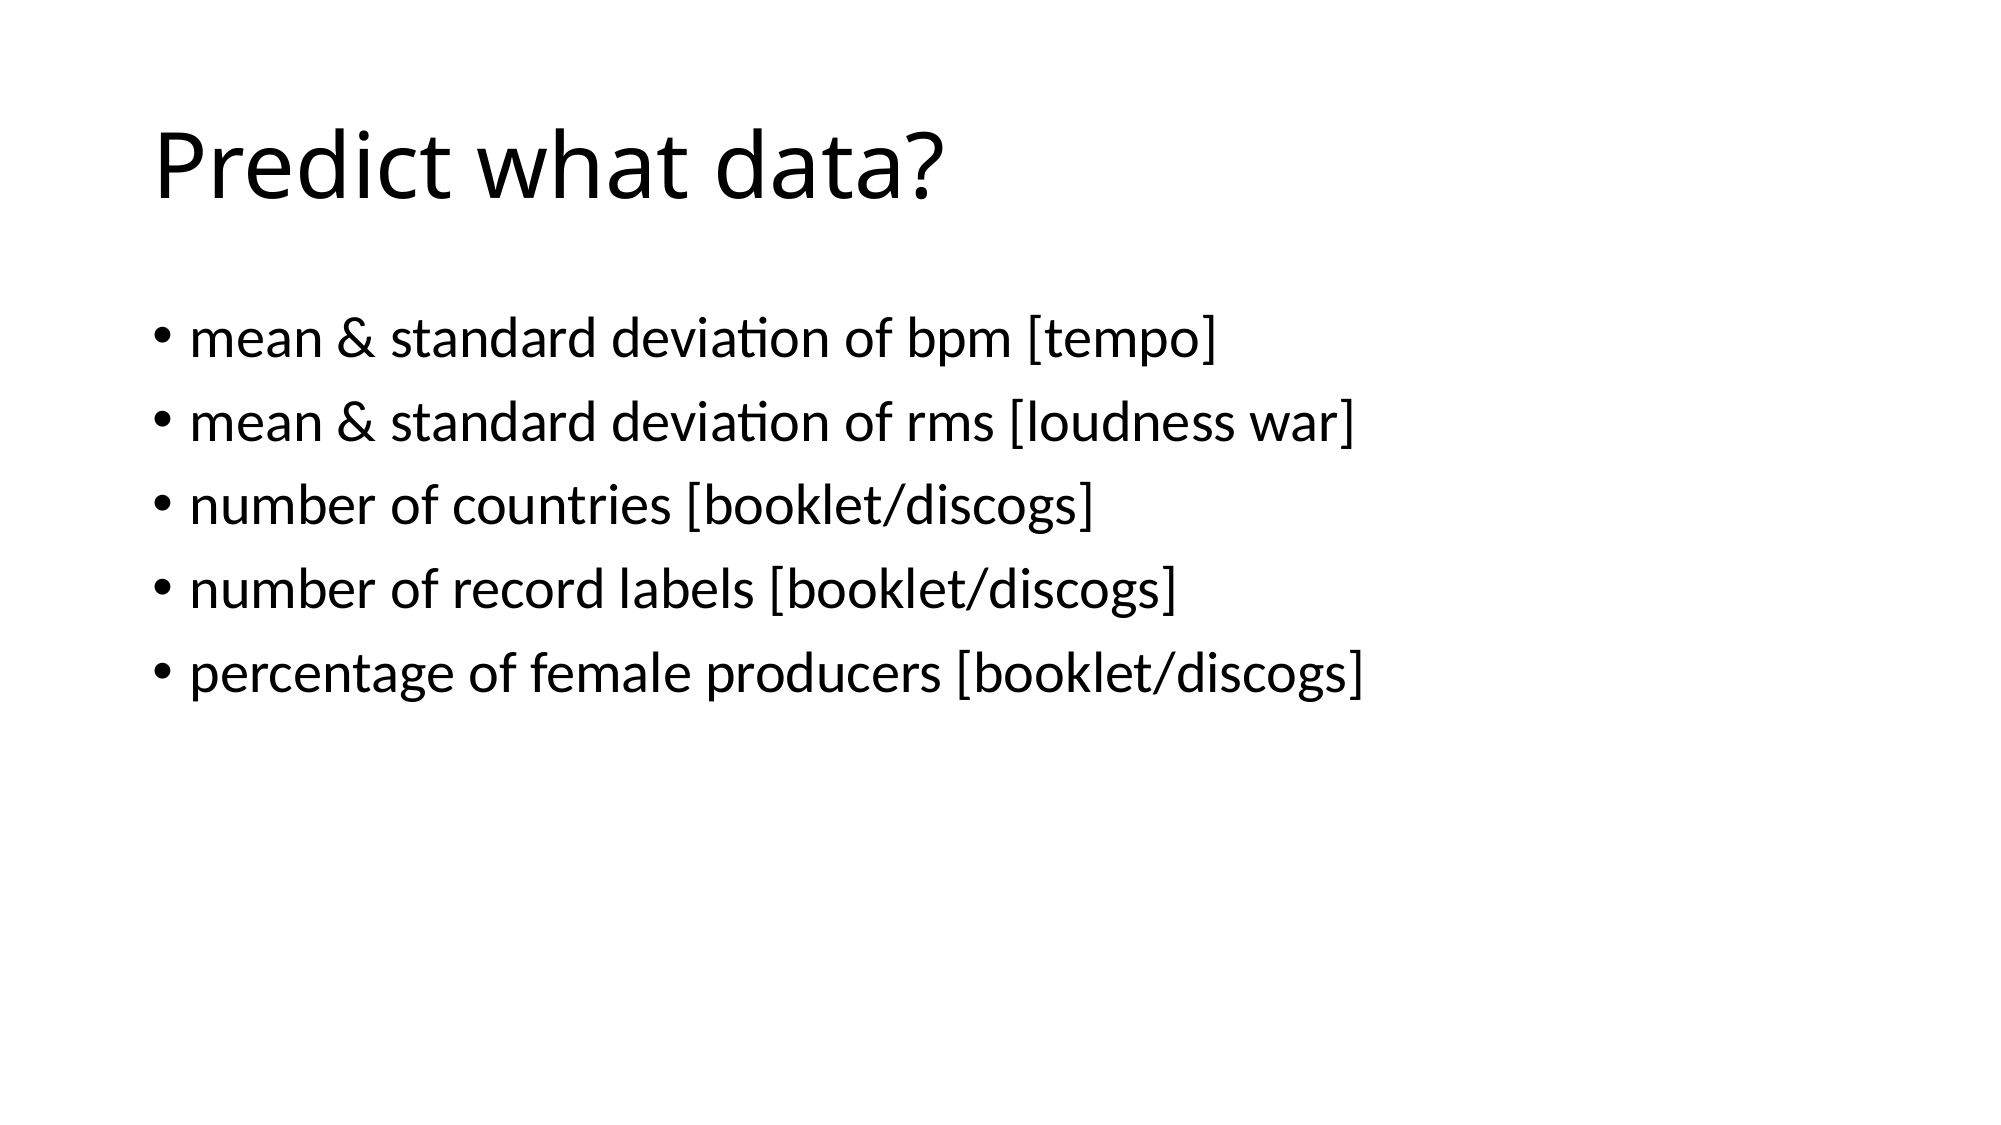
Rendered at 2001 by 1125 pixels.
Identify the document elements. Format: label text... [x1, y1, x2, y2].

list mean & standard deviation of bpm [tempo] mean & standard deviation of rms [loudness war] number of countries [booklet/discogs] number of record labels [booklet/discogs] percentage of female producers [booklet/discogs] [137, 299, 1863, 1014]
title Predict what data? [137, 59, 1863, 278]
